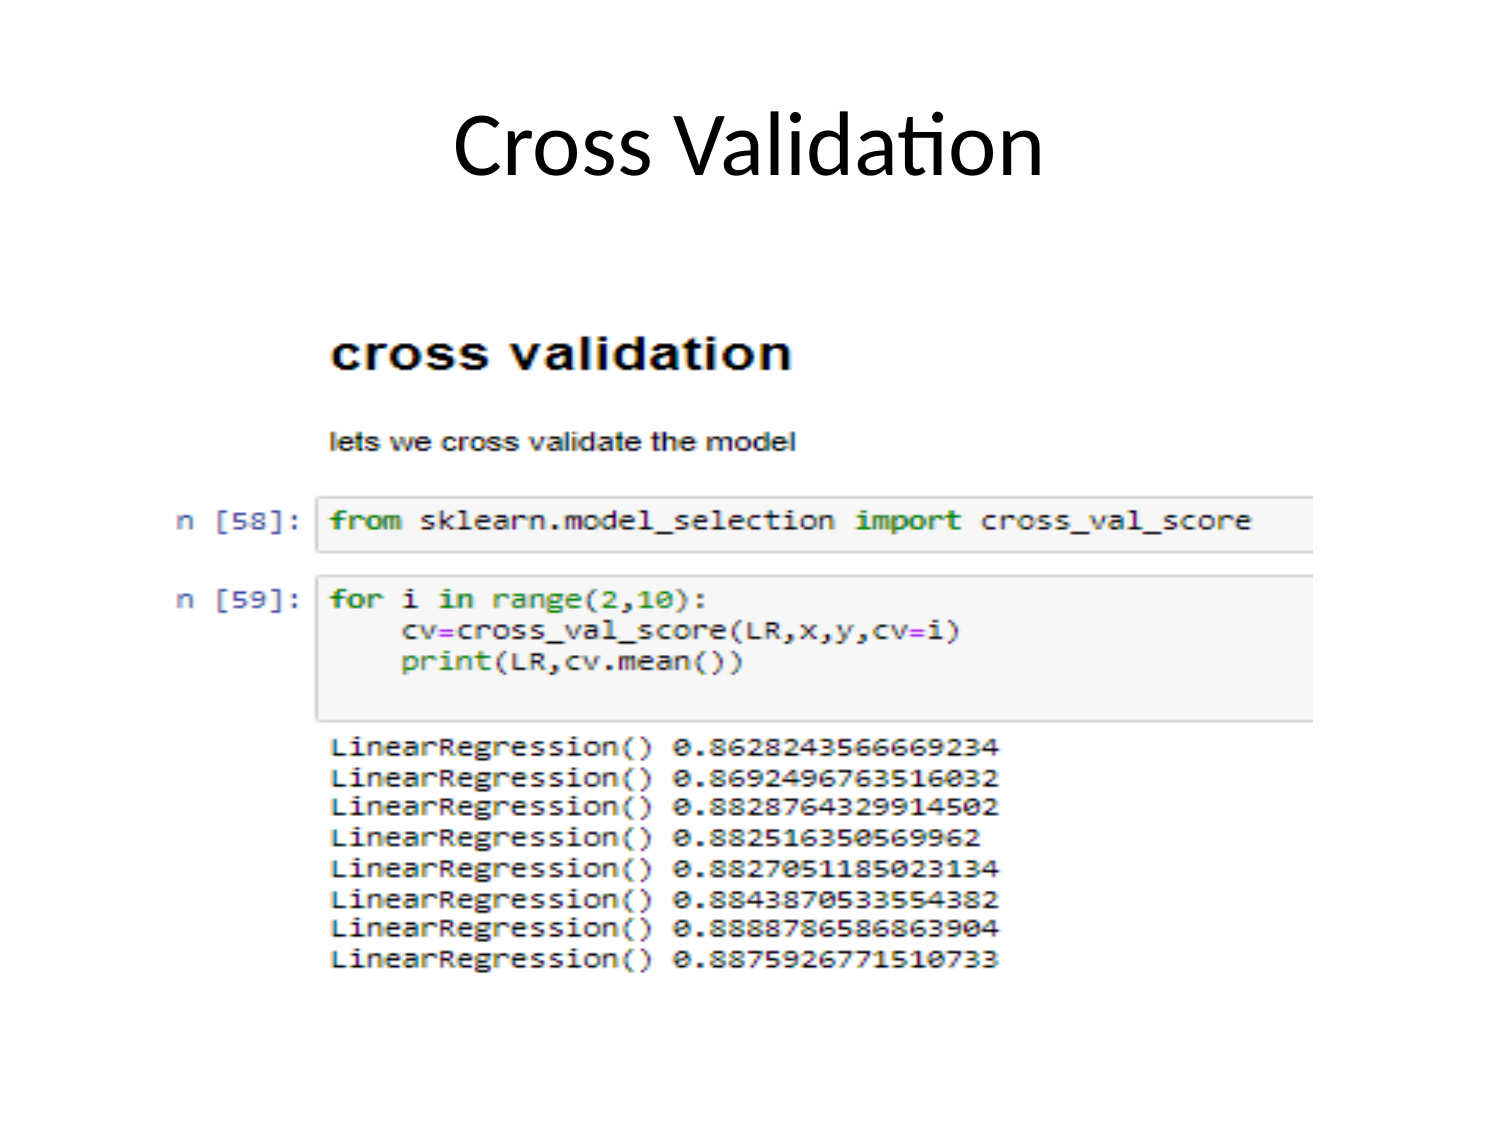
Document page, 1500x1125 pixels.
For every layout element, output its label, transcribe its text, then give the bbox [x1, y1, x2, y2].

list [175, 292, 1313, 985]
title Cross Validation [75, 45, 1425, 233]
